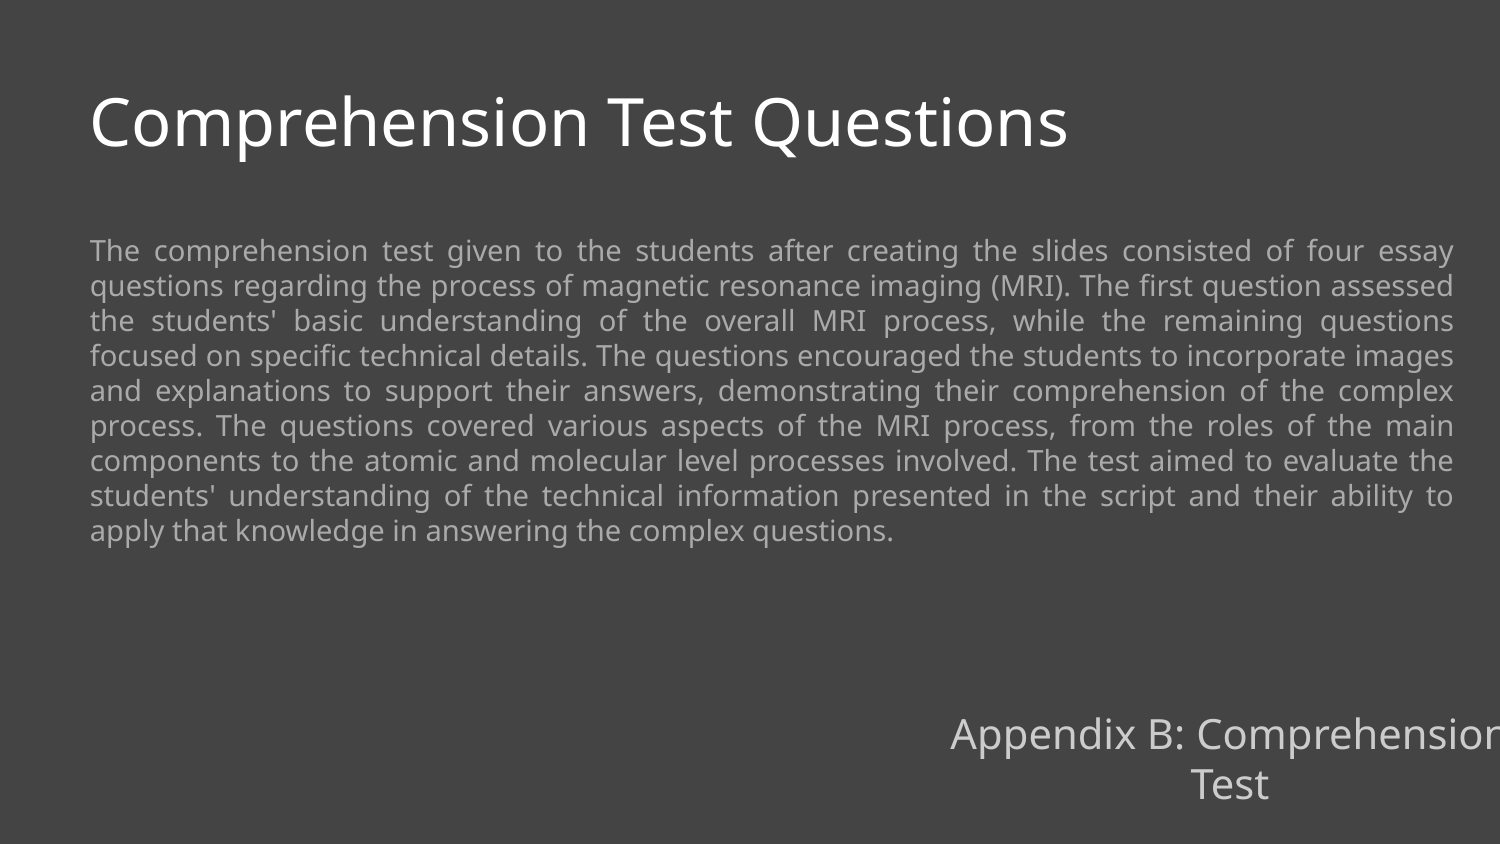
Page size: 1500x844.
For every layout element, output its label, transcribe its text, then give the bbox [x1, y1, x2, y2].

text_box The comprehension test given to the students after creating the slides consisted of four essay questions regarding the process of magnetic resonance imaging (MRI). The first question assessed the students' basic understanding of the overall MRI process, while the remaining questions focused on specific technical details. The questions encouraged the students to incorporate images and explanations to support their answers, demonstrating their comprehension of the complex process. The questions covered various aspects of the MRI process, from the roles of the main components to the atomic and molecular level processes involved. The test aimed to evaluate the students' understanding of the technical information presented in the script and their ability to apply that knowledge in answering the complex questions. [74, 224, 1470, 765]
text_box Appendix B: Comprehension Test [929, 719, 1500, 795]
text_box Comprehension Test Questions [74, 44, 1425, 195]
